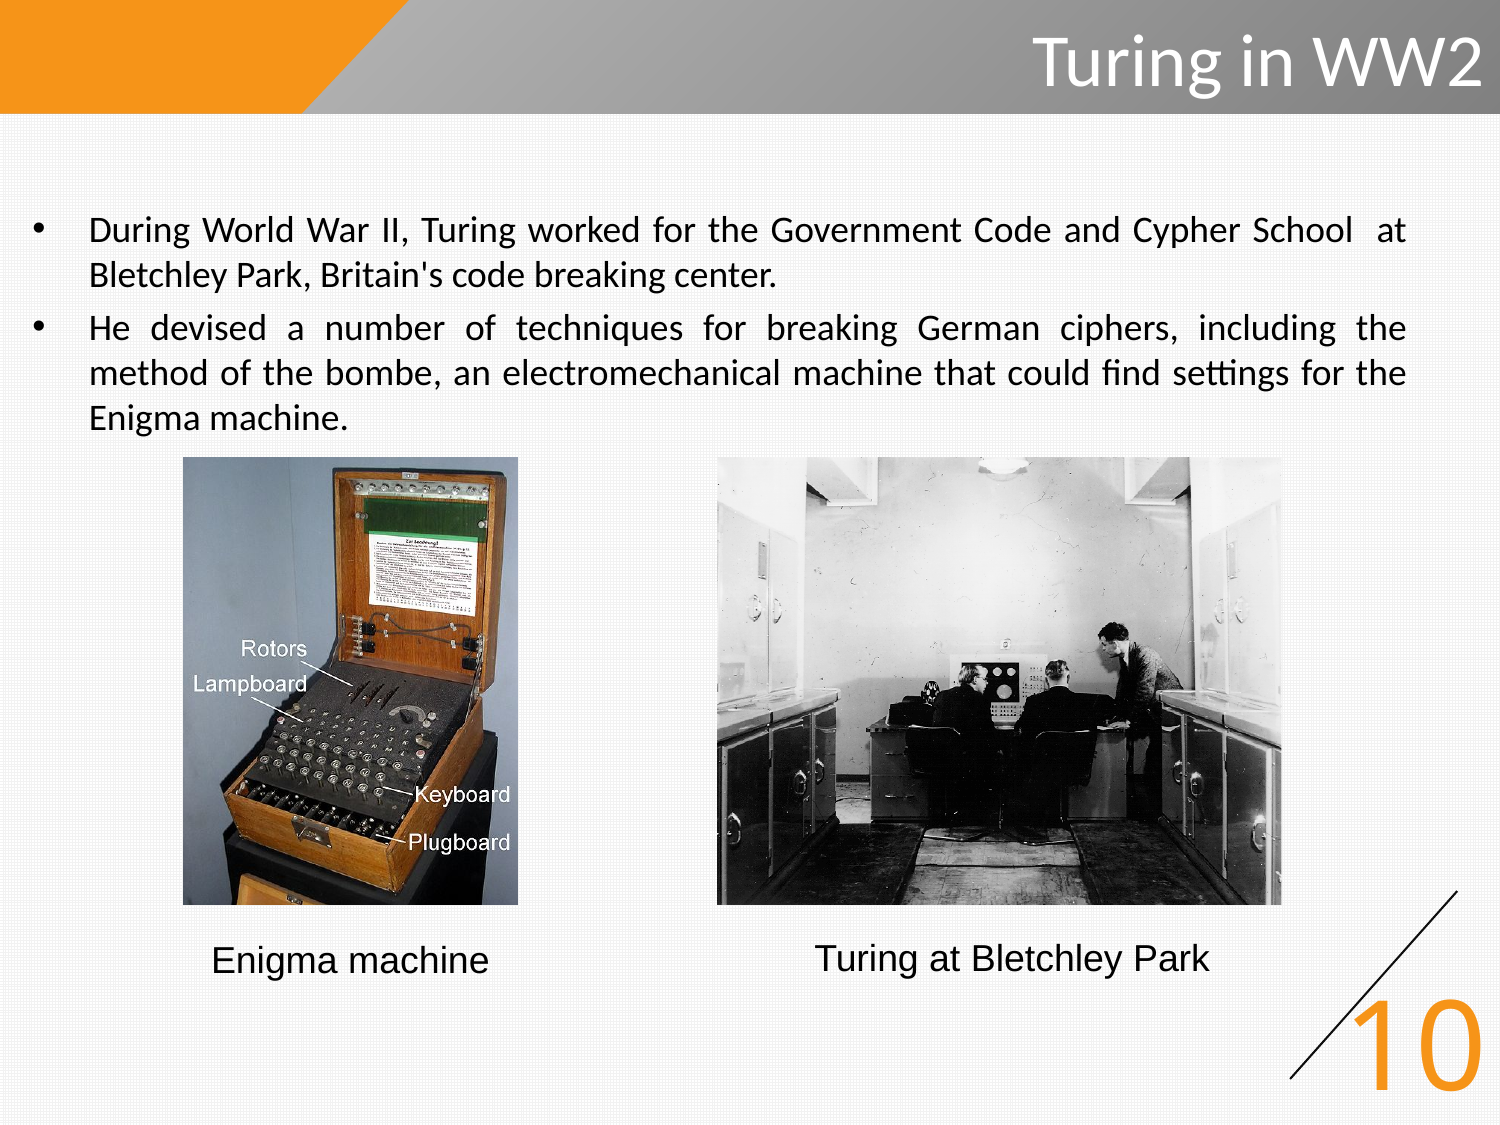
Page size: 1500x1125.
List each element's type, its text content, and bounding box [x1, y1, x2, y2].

text_box Enigma machine [196, 928, 505, 989]
text_box Turing at Bletchley Park [799, 926, 1226, 987]
text_box During World War II, Turing worked for the Government Code and Cypher School at Bletchley Park, Britain's code breaking center. He devised a number of techniques for breaking German ciphers, including the method of the bombe, an electromechanical machine that could find settings for the Enigma machine. [17, 197, 1424, 541]
picture [716, 457, 1282, 906]
title Turing in WW2 [588, 0, 1500, 114]
picture [182, 457, 519, 906]
text_box 10 [1328, 958, 1500, 1124]
